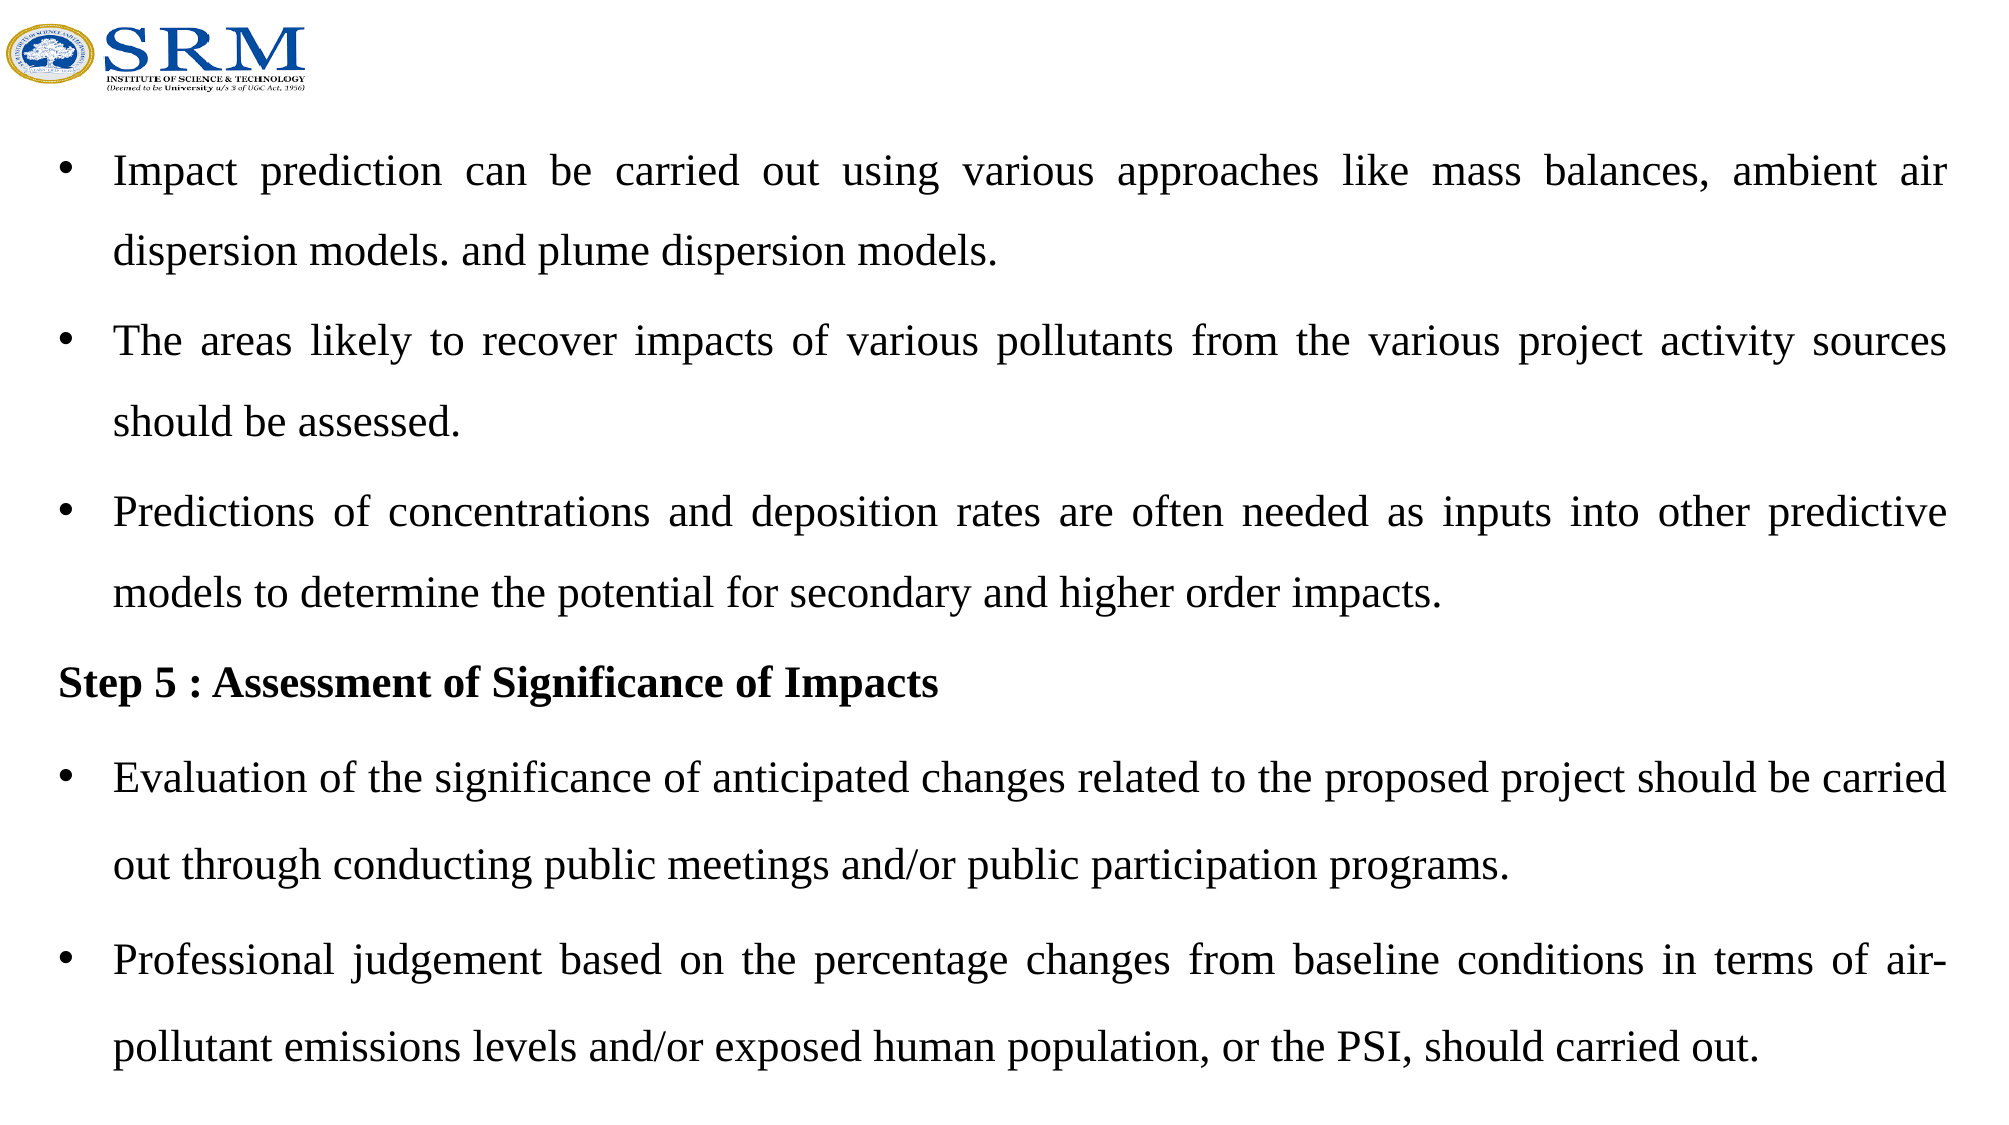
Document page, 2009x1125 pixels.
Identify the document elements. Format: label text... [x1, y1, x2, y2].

list Impact prediction can be carried out using various approaches like mass balances, ambient air dispersion models. and plume dispersion models. The areas likely to recover impacts of various pollutants from the various project activity sources should be assessed. Predictions of concentrations and deposition rates are often needed as inputs into other predictive models to determine the potential for secondary and higher order impacts. Step 5 : Assessment of Significance of Impacts Evaluation of the significance of anticipated changes related to the proposed project should be carried out through conducting public meetings and/or public participation programs. Professional judgement based on the percentage changes from baseline conditions in terms of air-pollutant emissions levels and/or exposed human population, or the PSI, should carried out. [43, 105, 1965, 1079]
picture [0, 0, 313, 116]
